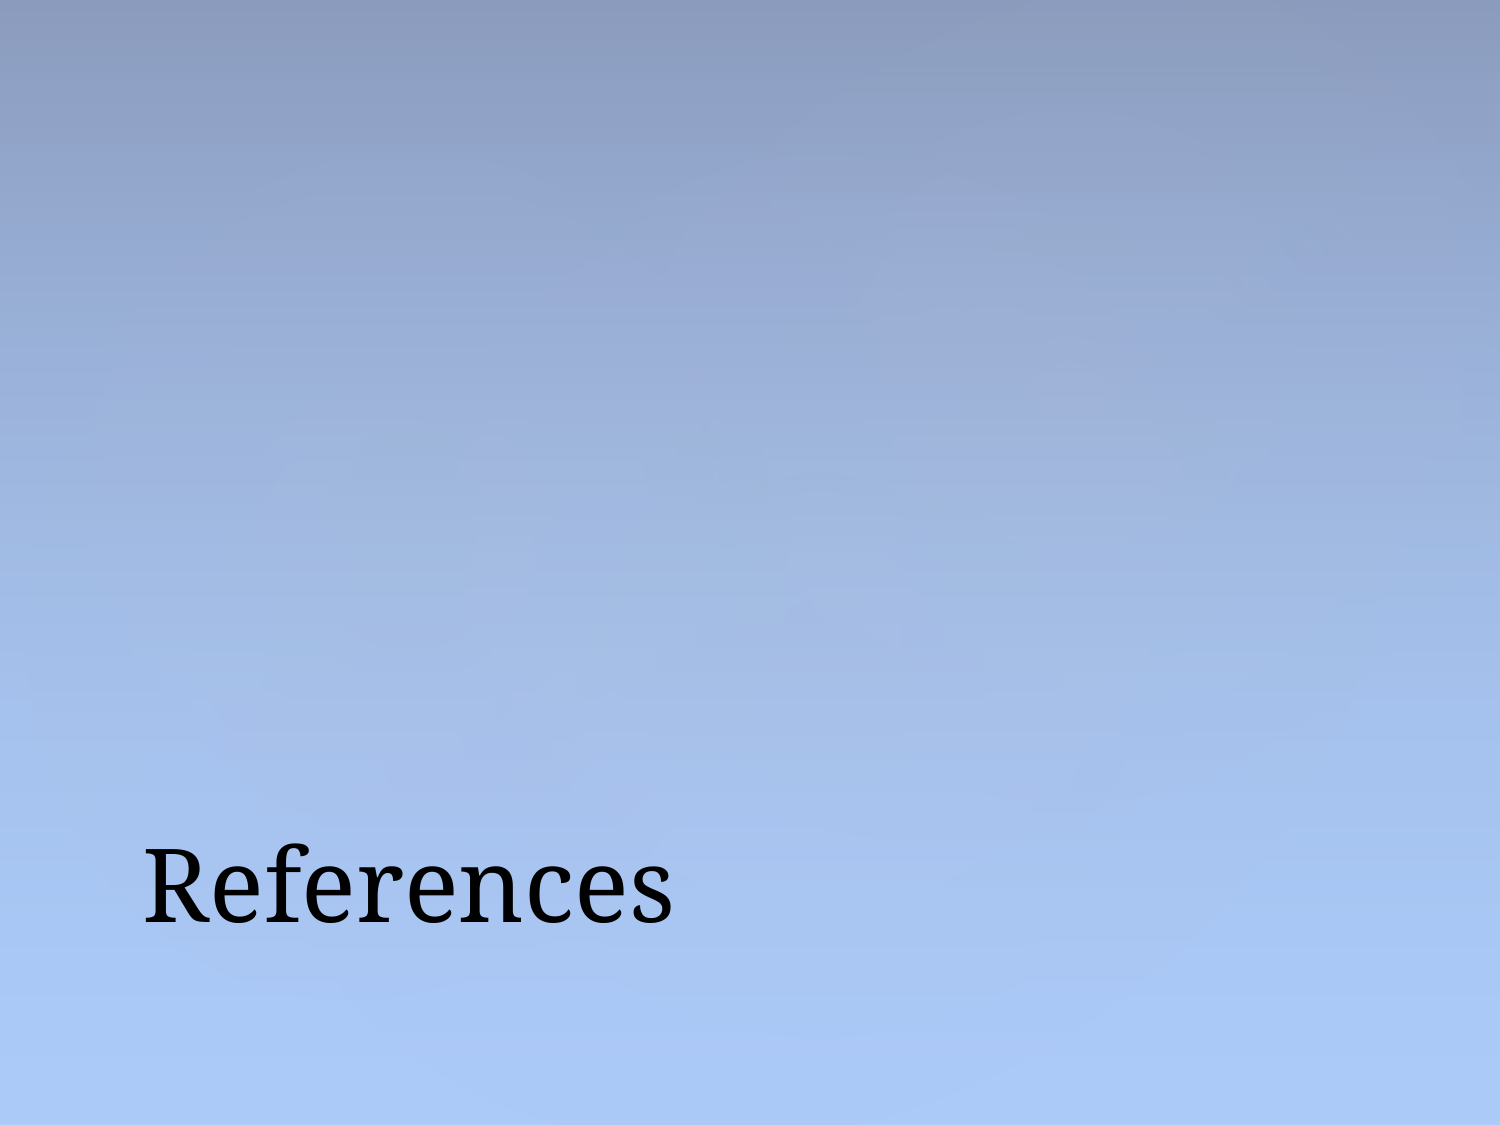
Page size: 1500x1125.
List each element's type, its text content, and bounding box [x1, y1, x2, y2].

title References [127, 800, 1365, 950]
